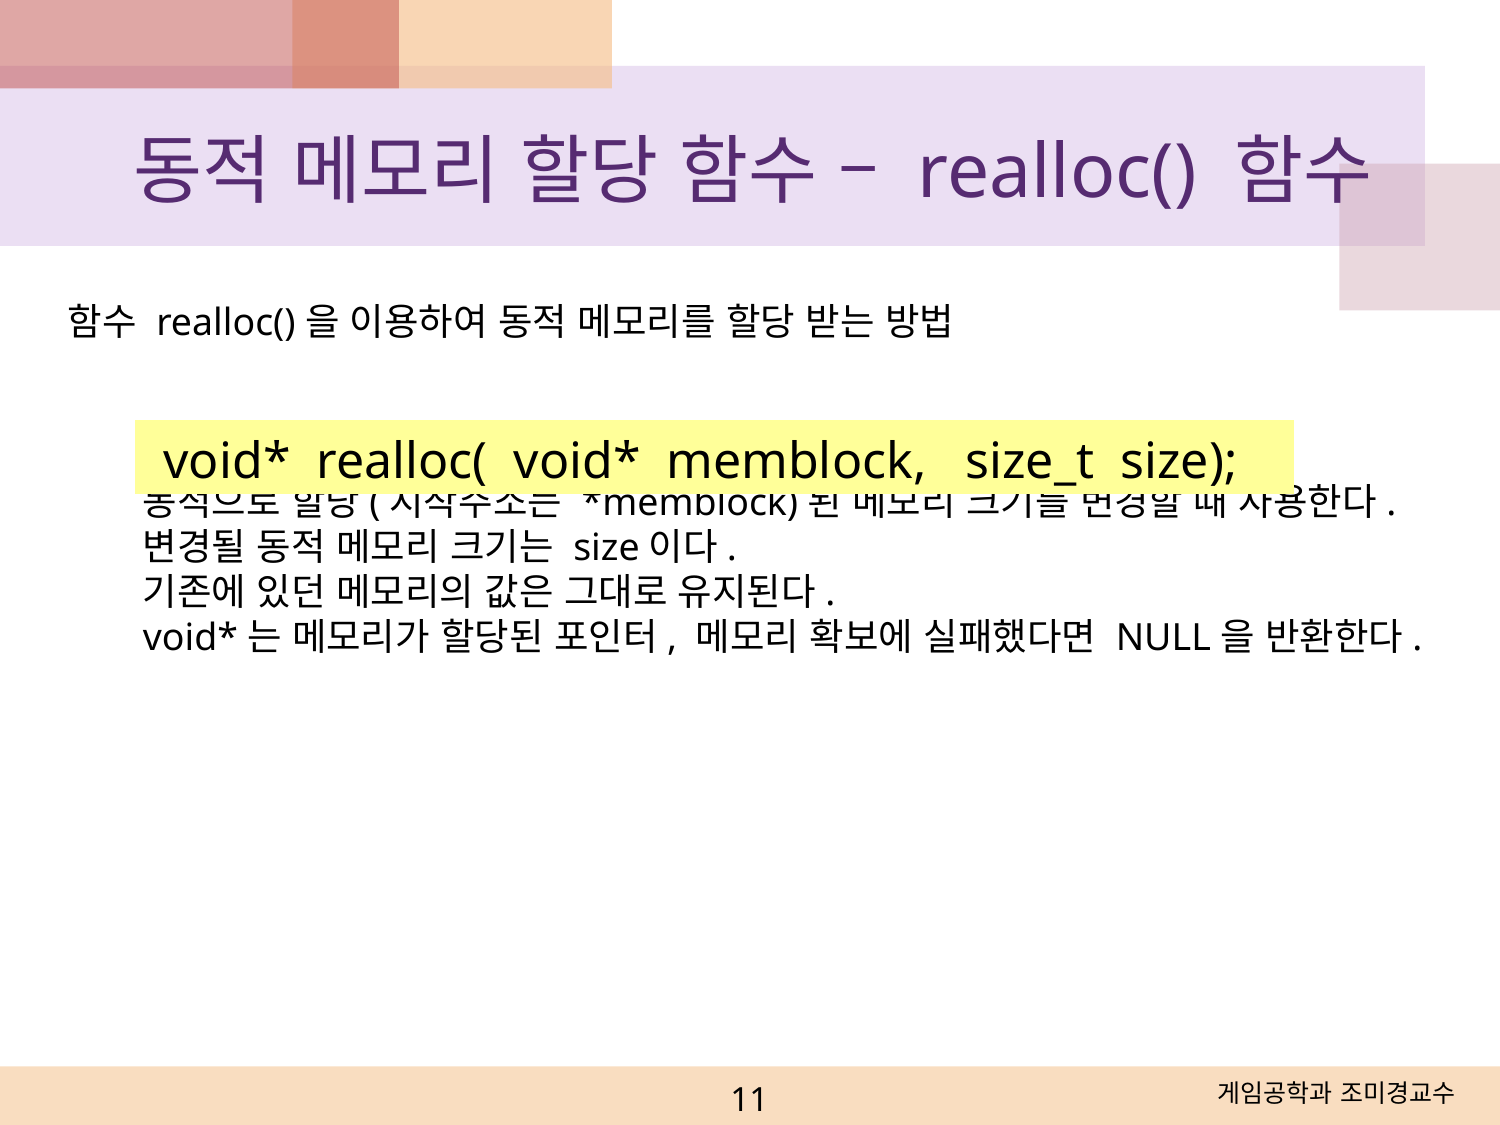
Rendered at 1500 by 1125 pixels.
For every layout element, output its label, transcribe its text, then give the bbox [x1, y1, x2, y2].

footer 게임공학과 조미경교수 [995, 1070, 1471, 1111]
slide_number 11 [574, 1070, 925, 1111]
text_box void* realloc( void* memblock, size_t size); [135, 420, 1294, 494]
title 동적 메모리 할당 함수 – realloc() 함수 [88, 92, 1439, 244]
list 함수 realloc()을 이용하여 동적 메모리를 할당 받는 방법 동적으로 할당(시작주소는 *memblock)된 메모리 크기를 변경할 때 사용한다. 변경될 동적 메모리 크기는 size이다. 기존에 있던 메모리의 값은 그대로 유지된다. void*는 메모리가 할당된 포인터, 메모리 확보에 실패했다면 NULL을 반환한다. [53, 290, 1471, 1059]
